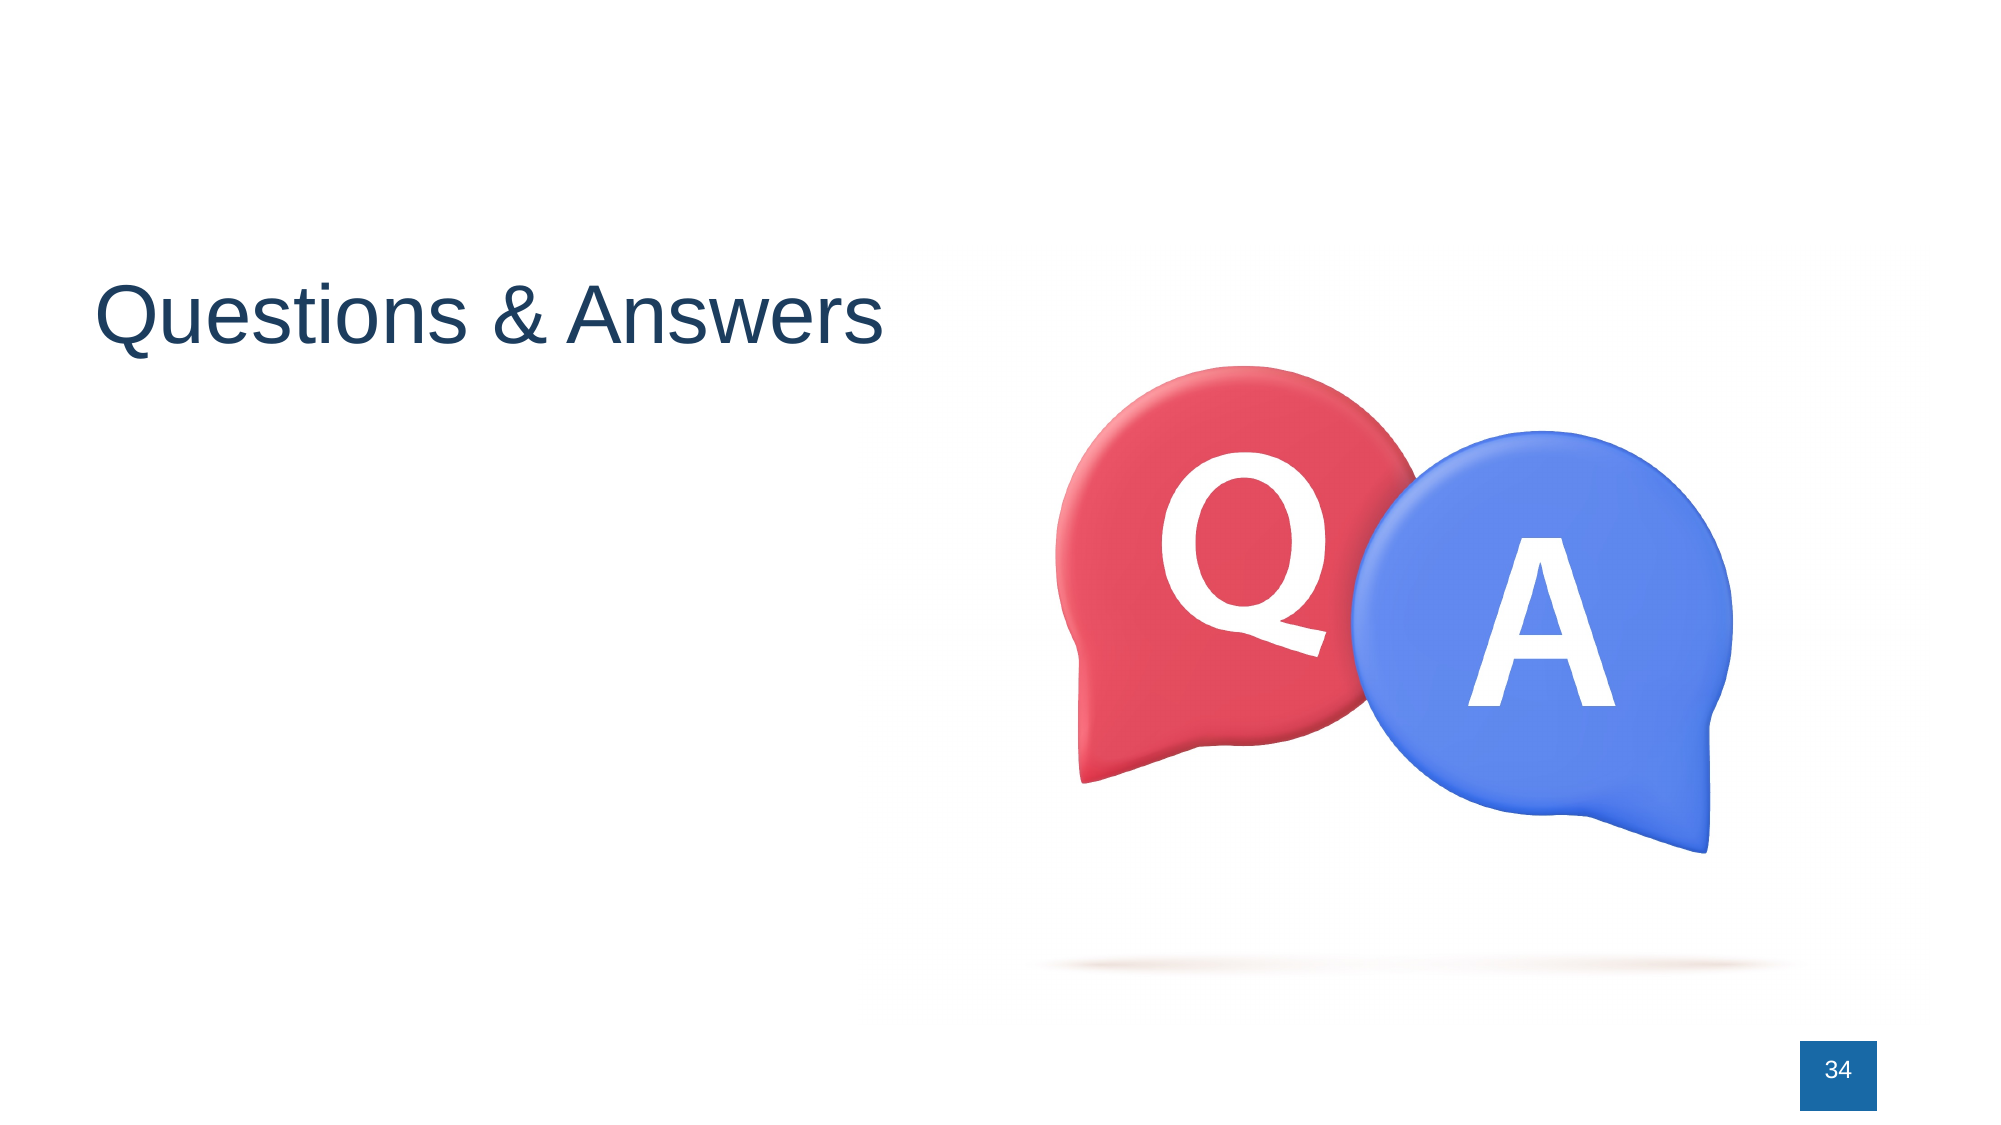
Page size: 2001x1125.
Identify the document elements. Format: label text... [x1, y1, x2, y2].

text_box Questions & Answers [21, 266, 852, 363]
picture [857, 245, 1931, 1025]
text_box [1800, 1040, 1877, 1112]
text_box 34 [1422, 1047, 1853, 1084]
